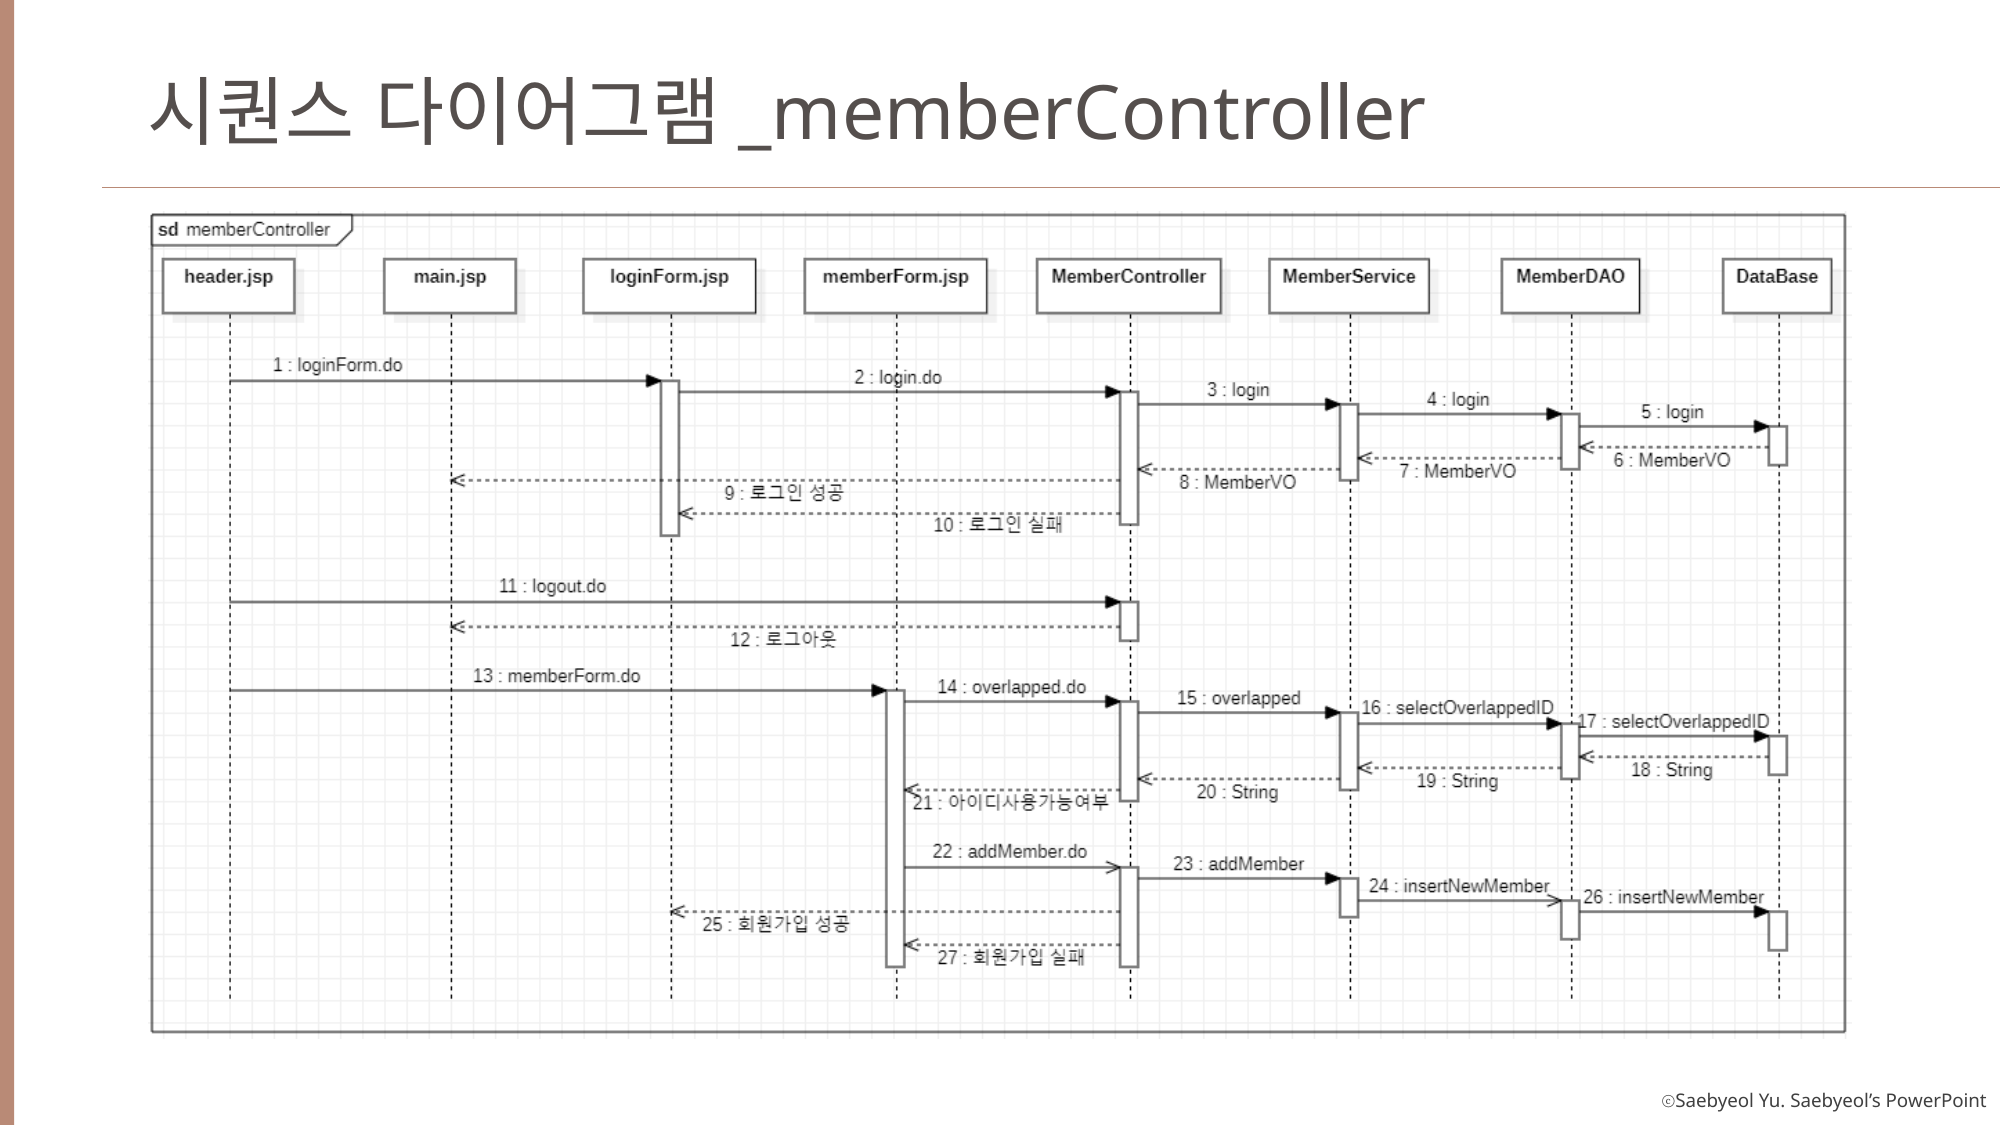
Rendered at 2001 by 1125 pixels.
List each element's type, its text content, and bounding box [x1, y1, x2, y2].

text_box 시퀀스 다이어그램_memberController [133, 57, 1491, 163]
picture [148, 211, 1852, 1039]
text_box [0, 0, 15, 1125]
